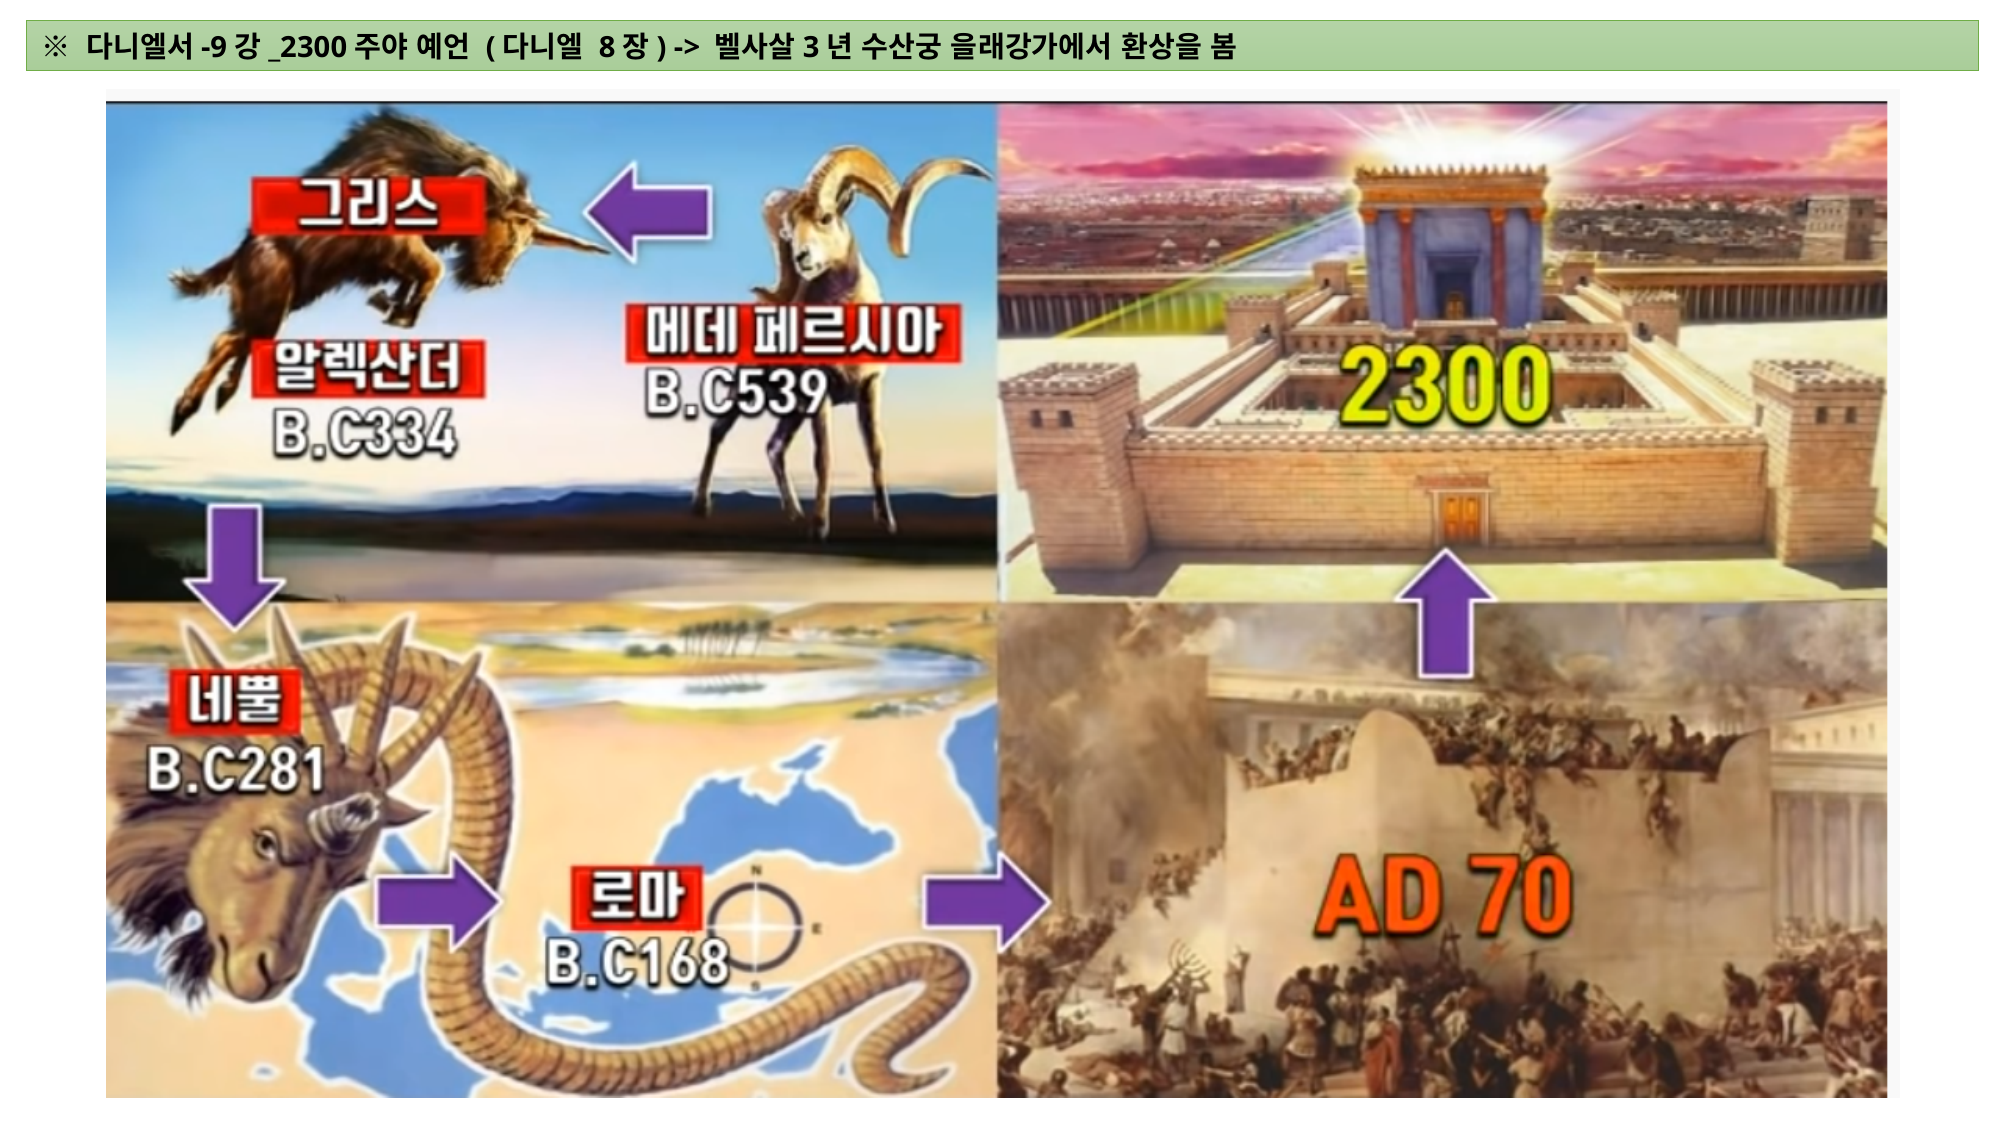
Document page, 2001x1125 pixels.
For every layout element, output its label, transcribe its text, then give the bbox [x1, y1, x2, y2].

text_box ※ 다니엘서-9강_2300주야 예언 (다니엘 8장) -> 벨사살3년 수산궁 을래강가에서 환상을 봄 [26, 20, 1979, 71]
picture [106, 89, 1900, 1098]
